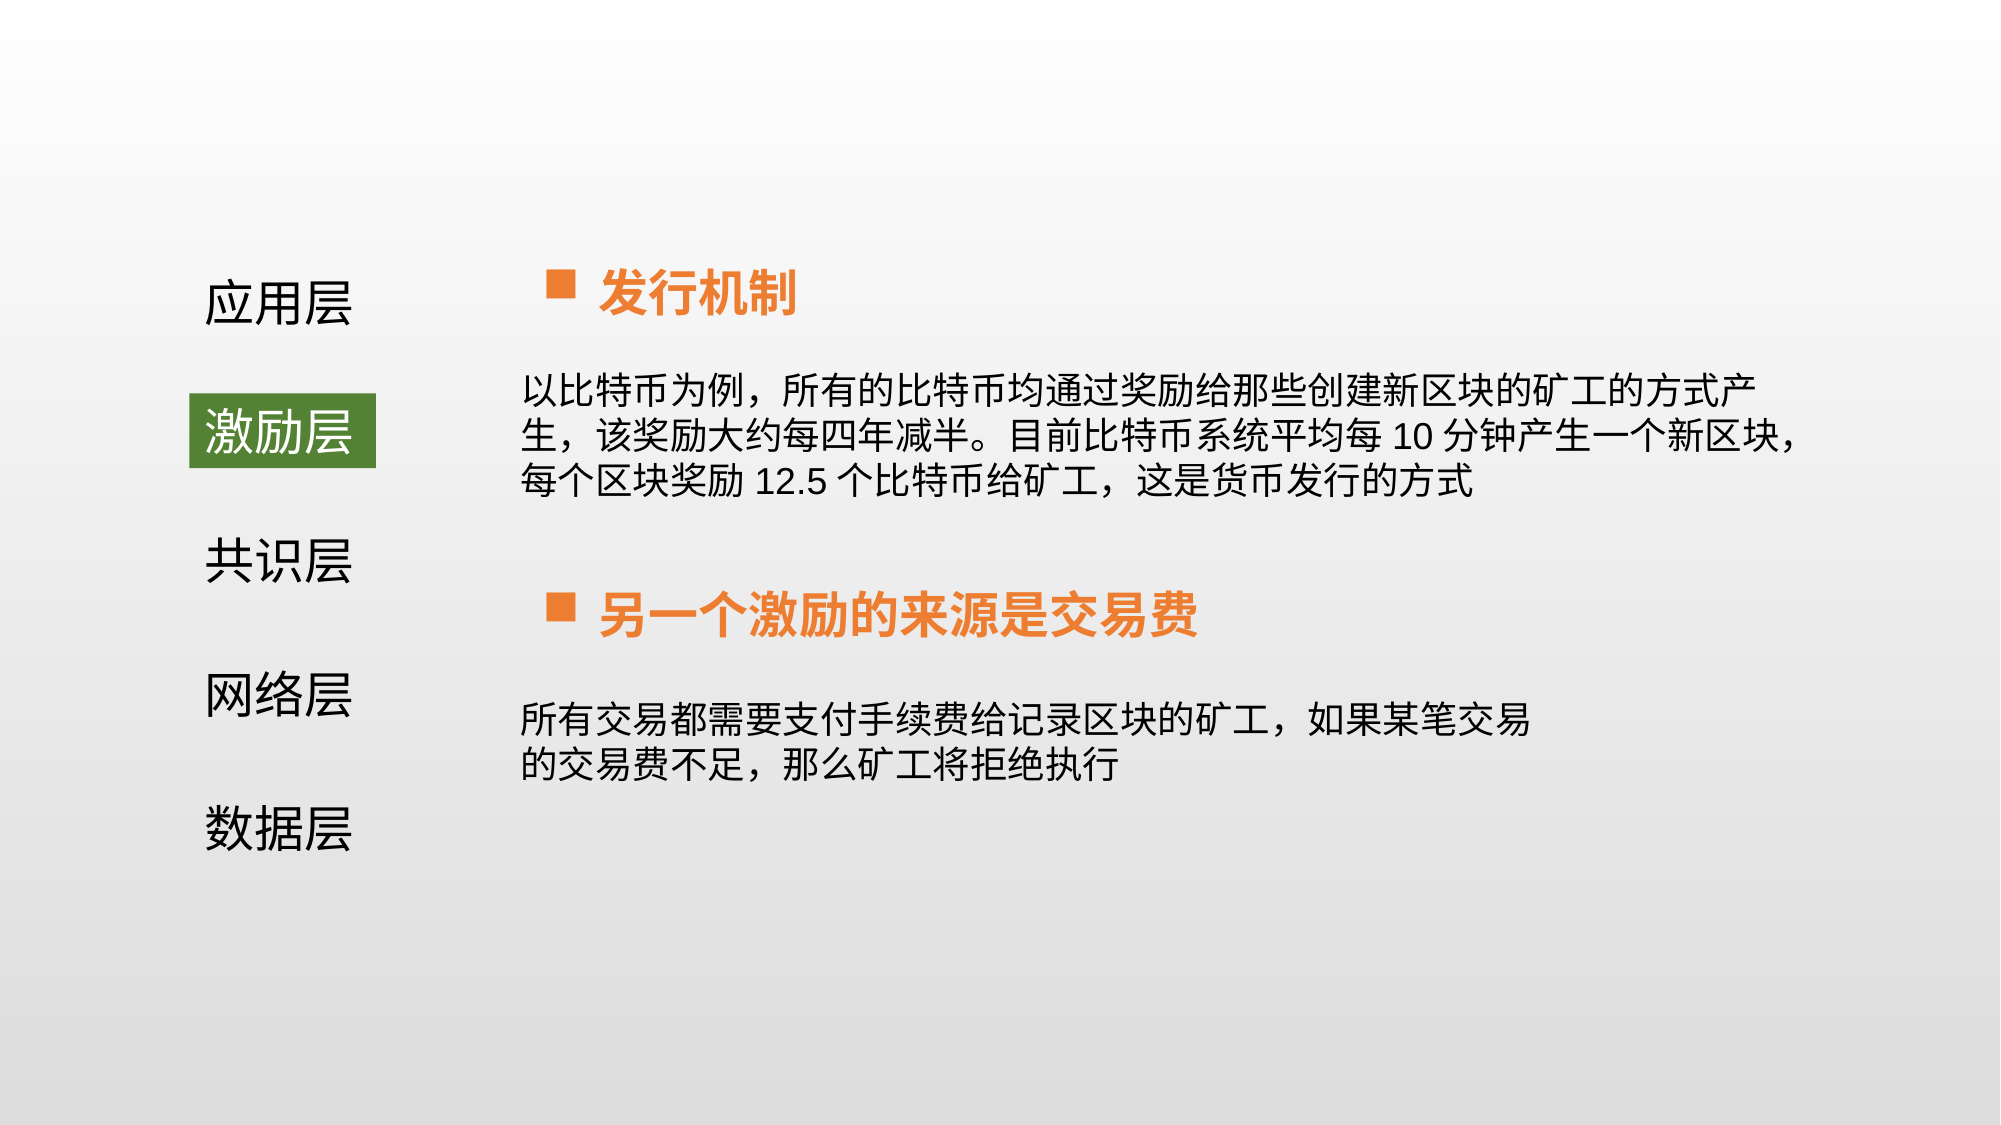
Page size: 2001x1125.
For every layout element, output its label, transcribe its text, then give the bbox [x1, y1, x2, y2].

text_box 激励层 [189, 393, 376, 469]
text_box 应用层 [189, 264, 376, 340]
text_box 以比特币为例，所有的比特币均通过奖励给那些创建新区块的矿工的方式产生，该奖励大约每四年减半。目前比特币系统平均每10分钟产生一个新区块，每个区块奖励12.5个比特币给矿工，这是货币发行的方式 [505, 359, 1800, 509]
text_box 所有交易都需要支付手续费给记录区块的矿工，如果某笔交易的交易费不足，那么矿工将拒绝执行 [505, 688, 1578, 793]
text_box 另一个激励的来源是交易费 [527, 575, 1762, 651]
text_box 数据层 [189, 790, 376, 865]
text_box 网络层 [189, 656, 376, 731]
text_box 共识层 [189, 522, 376, 597]
text_box 发行机制 [527, 253, 906, 329]
